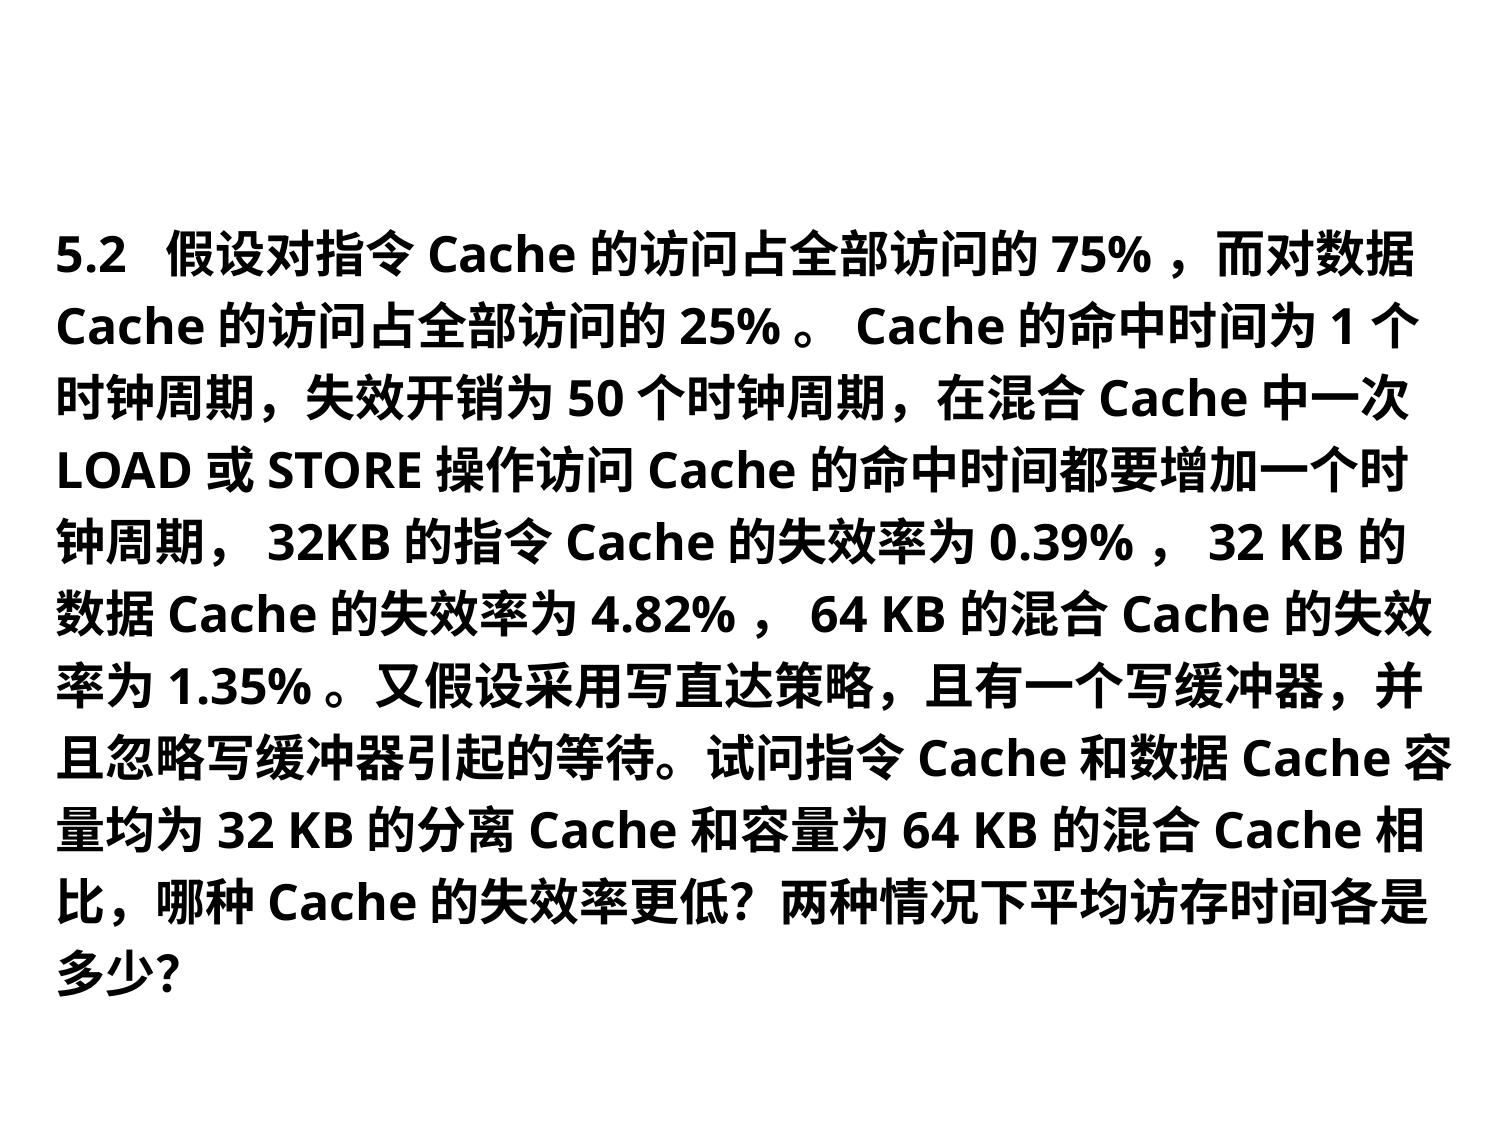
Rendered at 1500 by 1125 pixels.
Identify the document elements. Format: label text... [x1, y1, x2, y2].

text_box 5.2 假设对指令Cache的访问占全部访问的75%，而对数据Cache的访问占全部访问的25%。Cache的命中时间为1个时钟周期，失效开销为50个时钟周期，在混合Cache中一次LOAD或STORE操作访问Cache的命中时间都要增加一个时钟周期，32KB的指令Cache的失效率为0.39%，32 KB的数据Cache的失效率为4.82%，64 KB的混合Cache的失效率为1.35%。又假设采用写直达策略，且有一个写缓冲器，并且忽略写缓冲器引起的等待。试问指令Cache和数据Cache容量均为32 KB的分离Cache和容量为64 KB的混合Cache相比，哪种Cache的失效率更低？两种情况下平均访存时间各是多少？ [41, 148, 1472, 1010]
